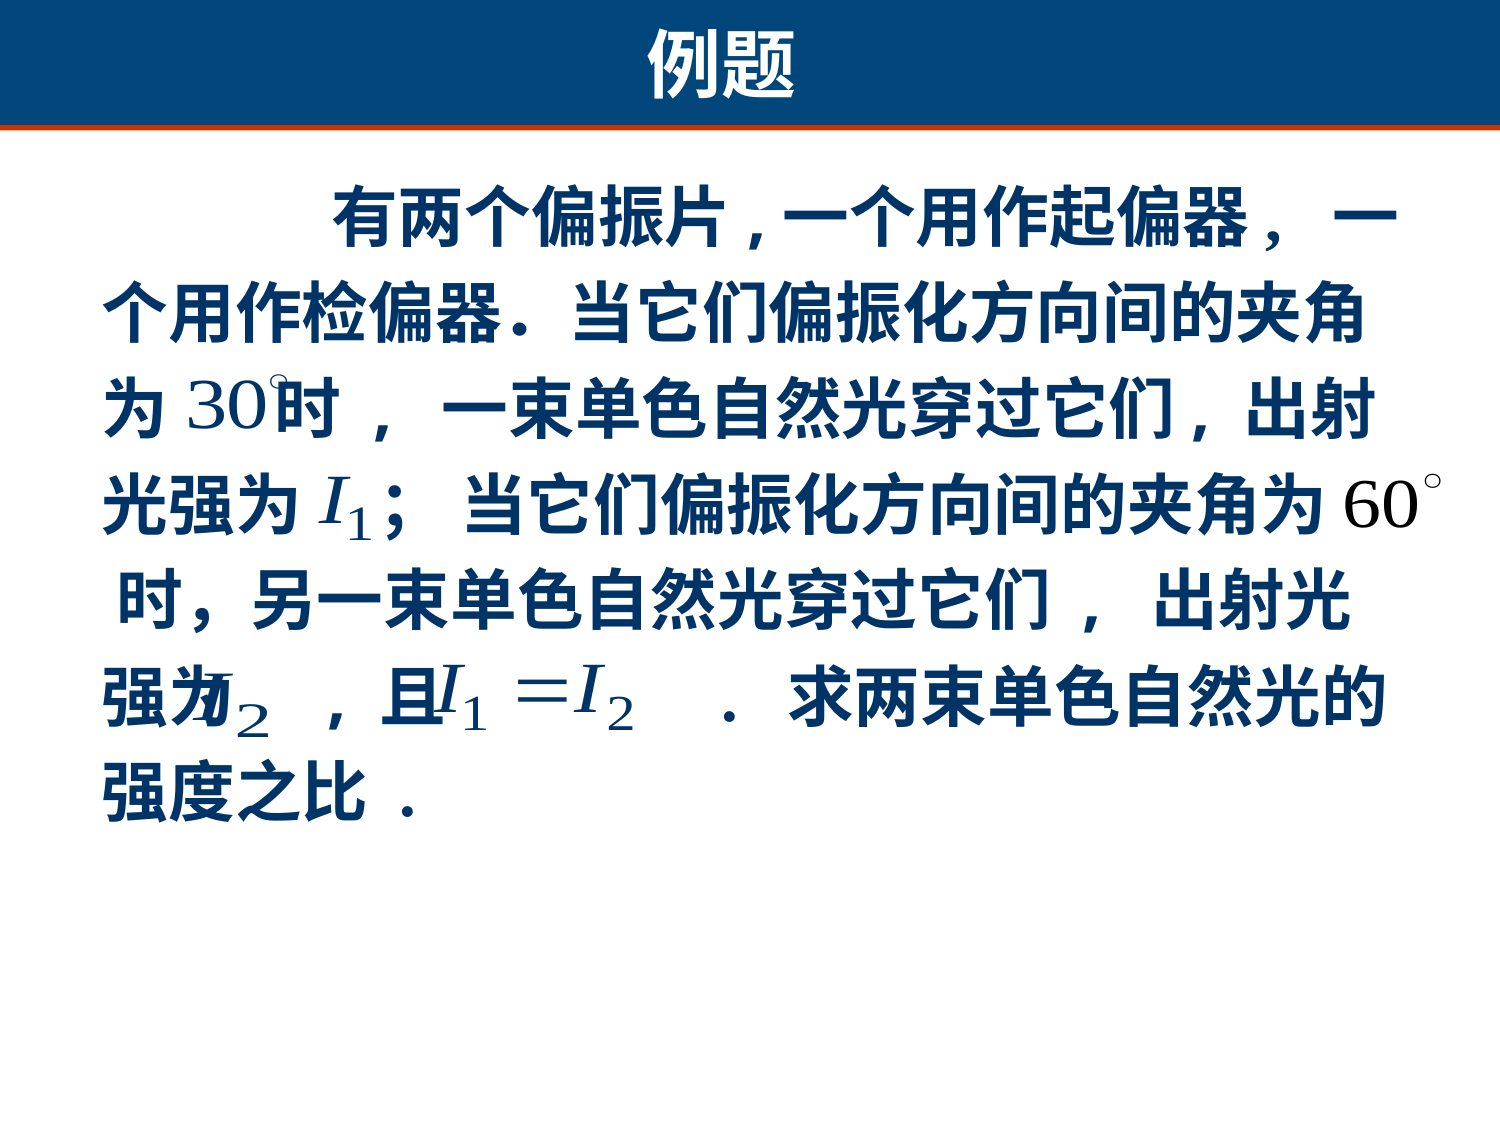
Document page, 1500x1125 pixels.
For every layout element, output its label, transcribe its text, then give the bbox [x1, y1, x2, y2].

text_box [309, 459, 376, 546]
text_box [1336, 449, 1451, 538]
text_box 有两个偏振片,一个用作起偏器, 一个用作检偏器．当它们偏振化方向间的夹角为 时 , 一束单色自然光穿过它们, 出射光强为 ； 当它们偏振化方向间的夹角为 时，另一束单色自然光穿过它们 , 出射光强为 , 且 . 求两束单色自然光的强度之比 . [86, 151, 1425, 838]
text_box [180, 655, 277, 743]
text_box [424, 647, 638, 737]
text_box 例题 [632, 10, 812, 116]
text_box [180, 349, 295, 438]
